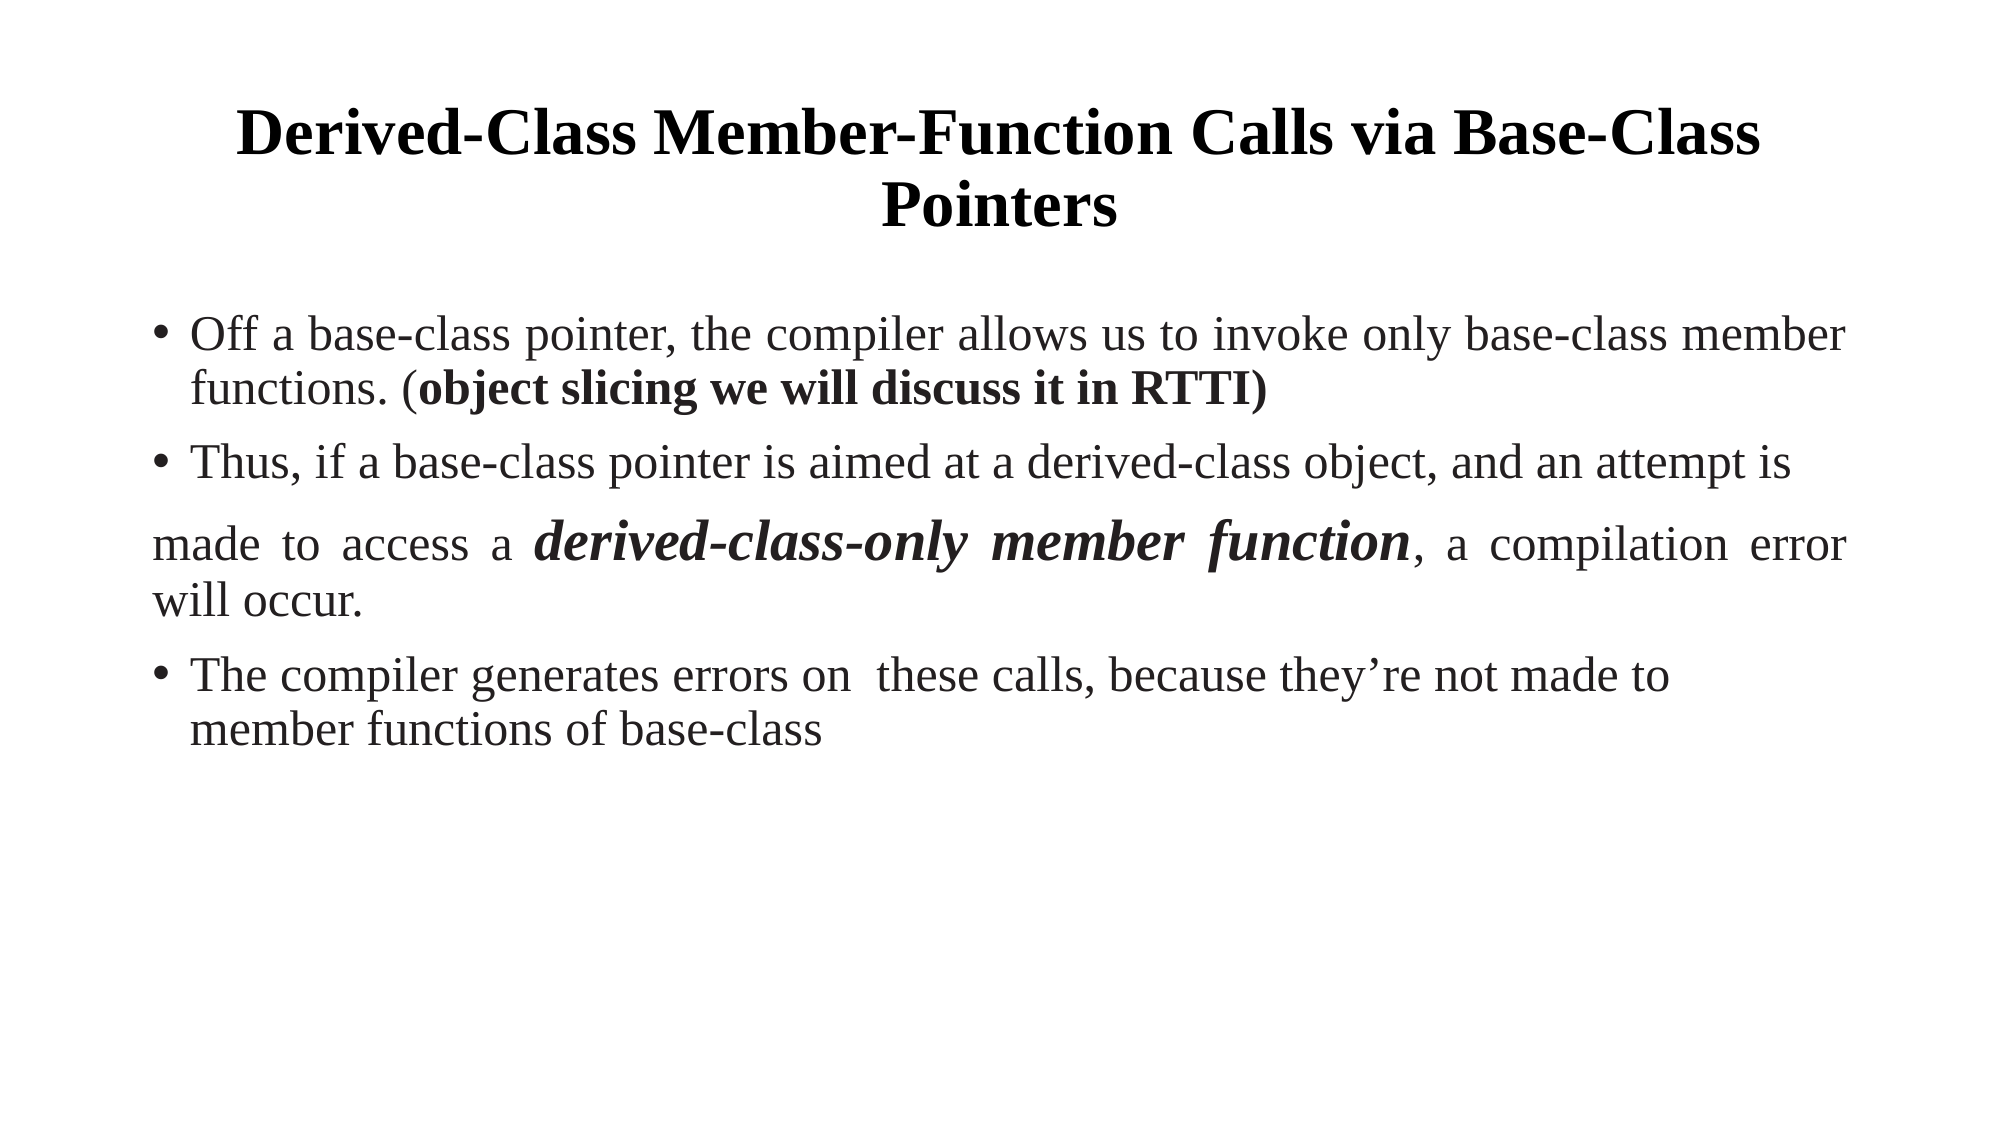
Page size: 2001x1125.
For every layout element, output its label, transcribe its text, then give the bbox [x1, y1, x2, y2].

title Derived-Class Member-Function Calls via Base-Class Pointers [137, 59, 1863, 278]
list Off a base-class pointer, the compiler allows us to invoke only base-class member functions. (object slicing we will discuss it in RTTI) Thus, if a base-class pointer is aimed at a derived-class object, and an attempt is made to access a derived-class-only member function, a compilation error will occur. The compiler generates errors on these calls, because they’re not made to member functions of base-class [137, 299, 1863, 1014]
